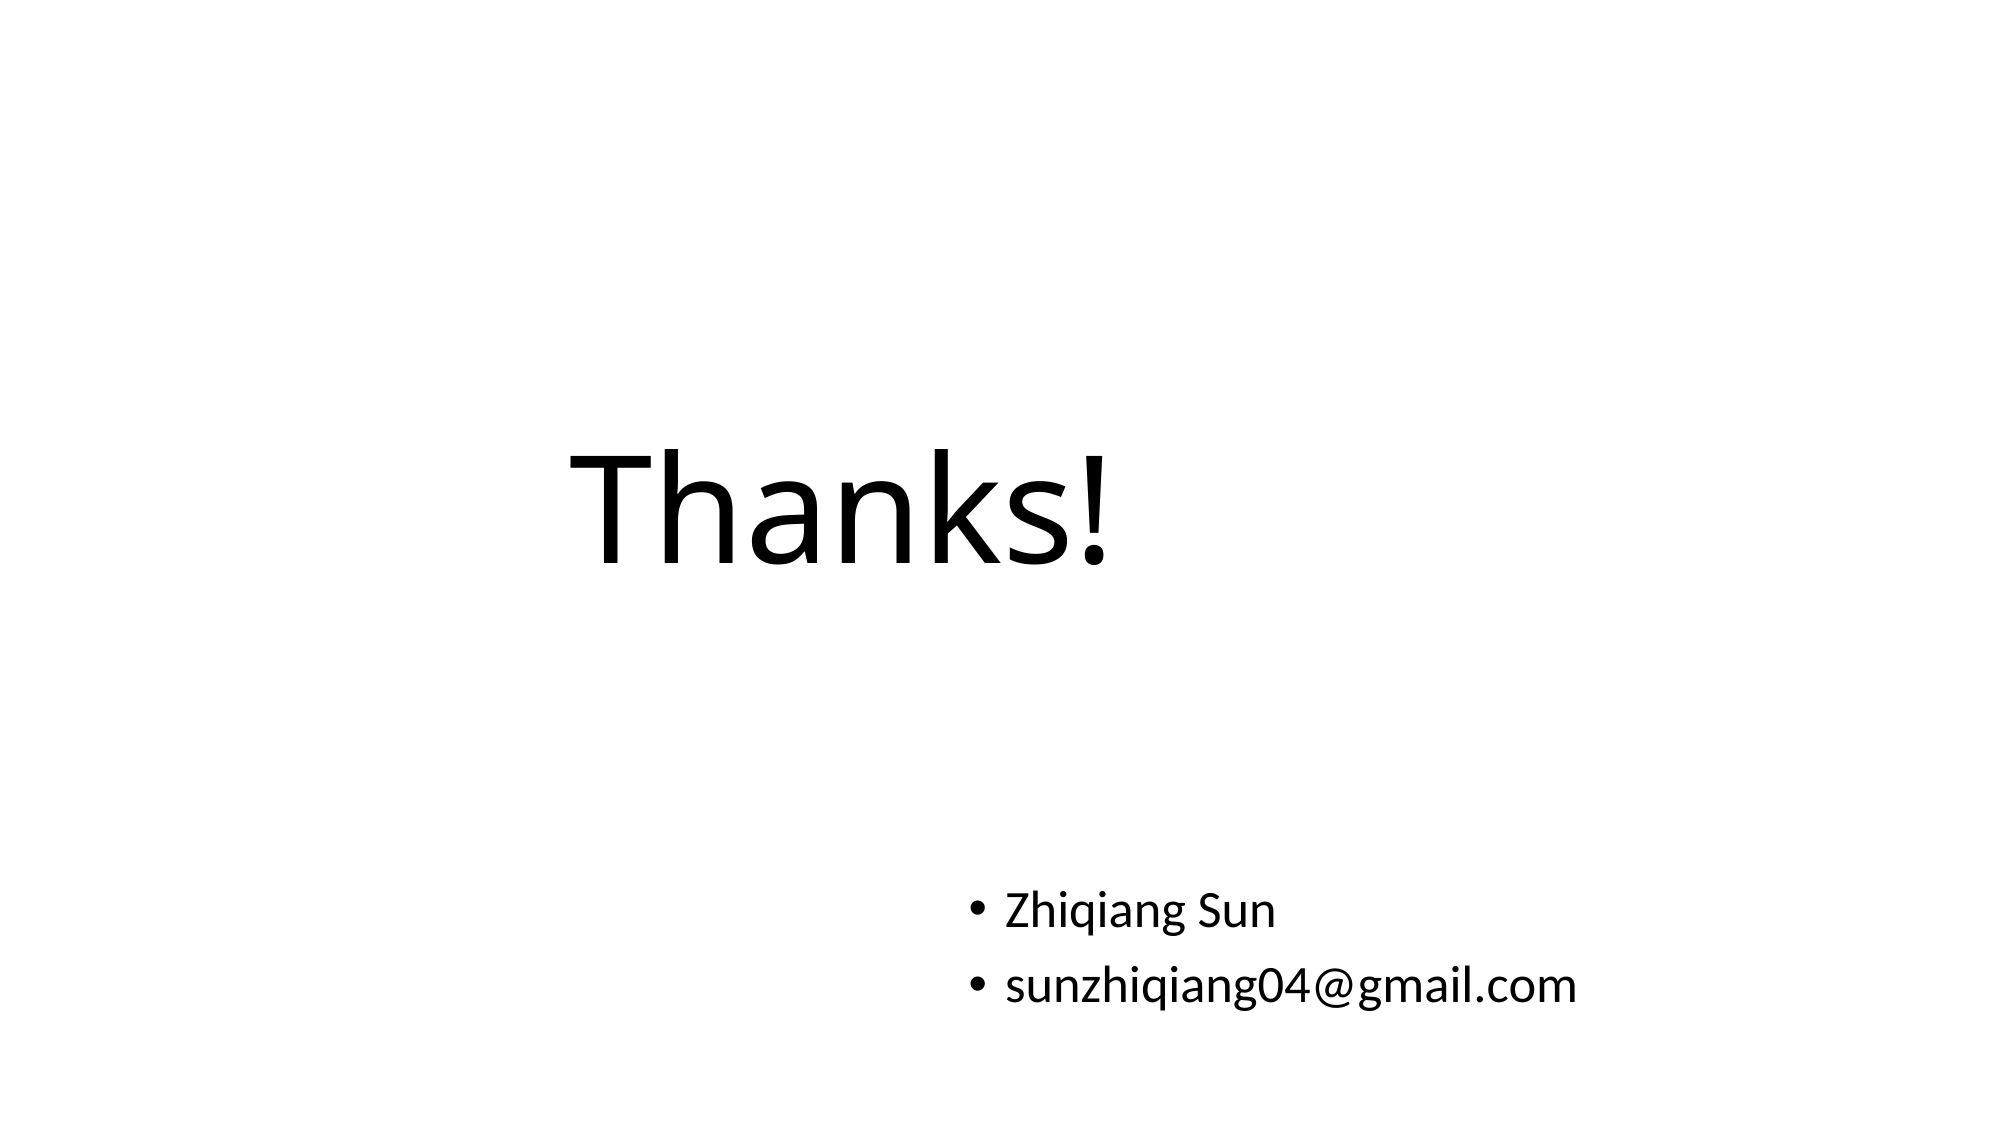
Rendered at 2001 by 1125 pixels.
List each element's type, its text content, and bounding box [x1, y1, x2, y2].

title Thanks! [554, 323, 1353, 708]
list Zhiqiang Sun sunzhiqiang04@gmail.com [953, 874, 2000, 1023]
